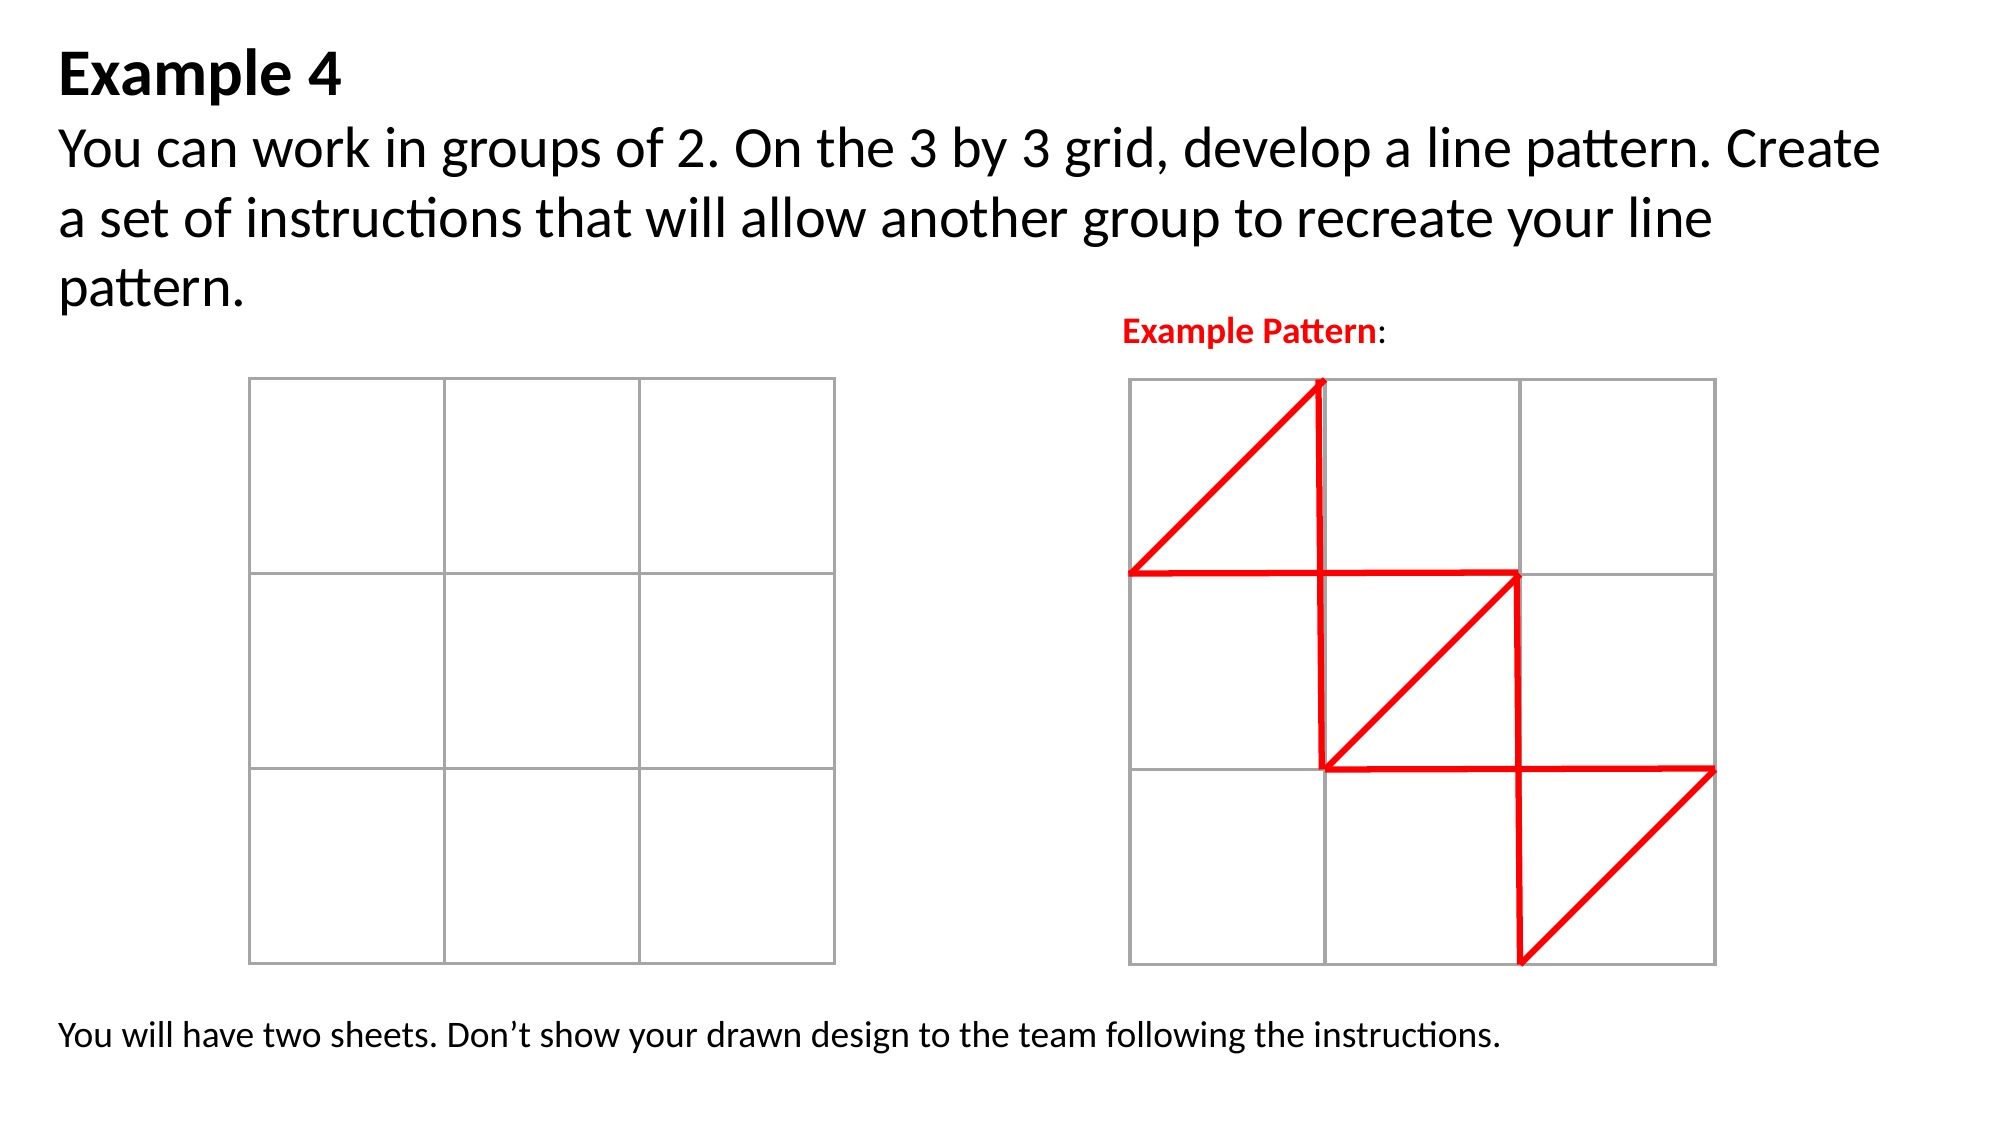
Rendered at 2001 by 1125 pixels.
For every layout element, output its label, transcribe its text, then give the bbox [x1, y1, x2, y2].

text_box You will have two sheets. Don’t show your drawn design to the team following the instructions. [43, 1003, 1930, 1063]
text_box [249, 378, 835, 964]
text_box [1128, 379, 1715, 965]
text_box Example Pattern: [1107, 298, 1530, 359]
text_box Example 4 You can work in groups of 2. On the 3 by 3 grid, develop a line pattern. Create a set of instructions that will allow another group to recreate your line pattern. [43, 21, 1930, 326]
